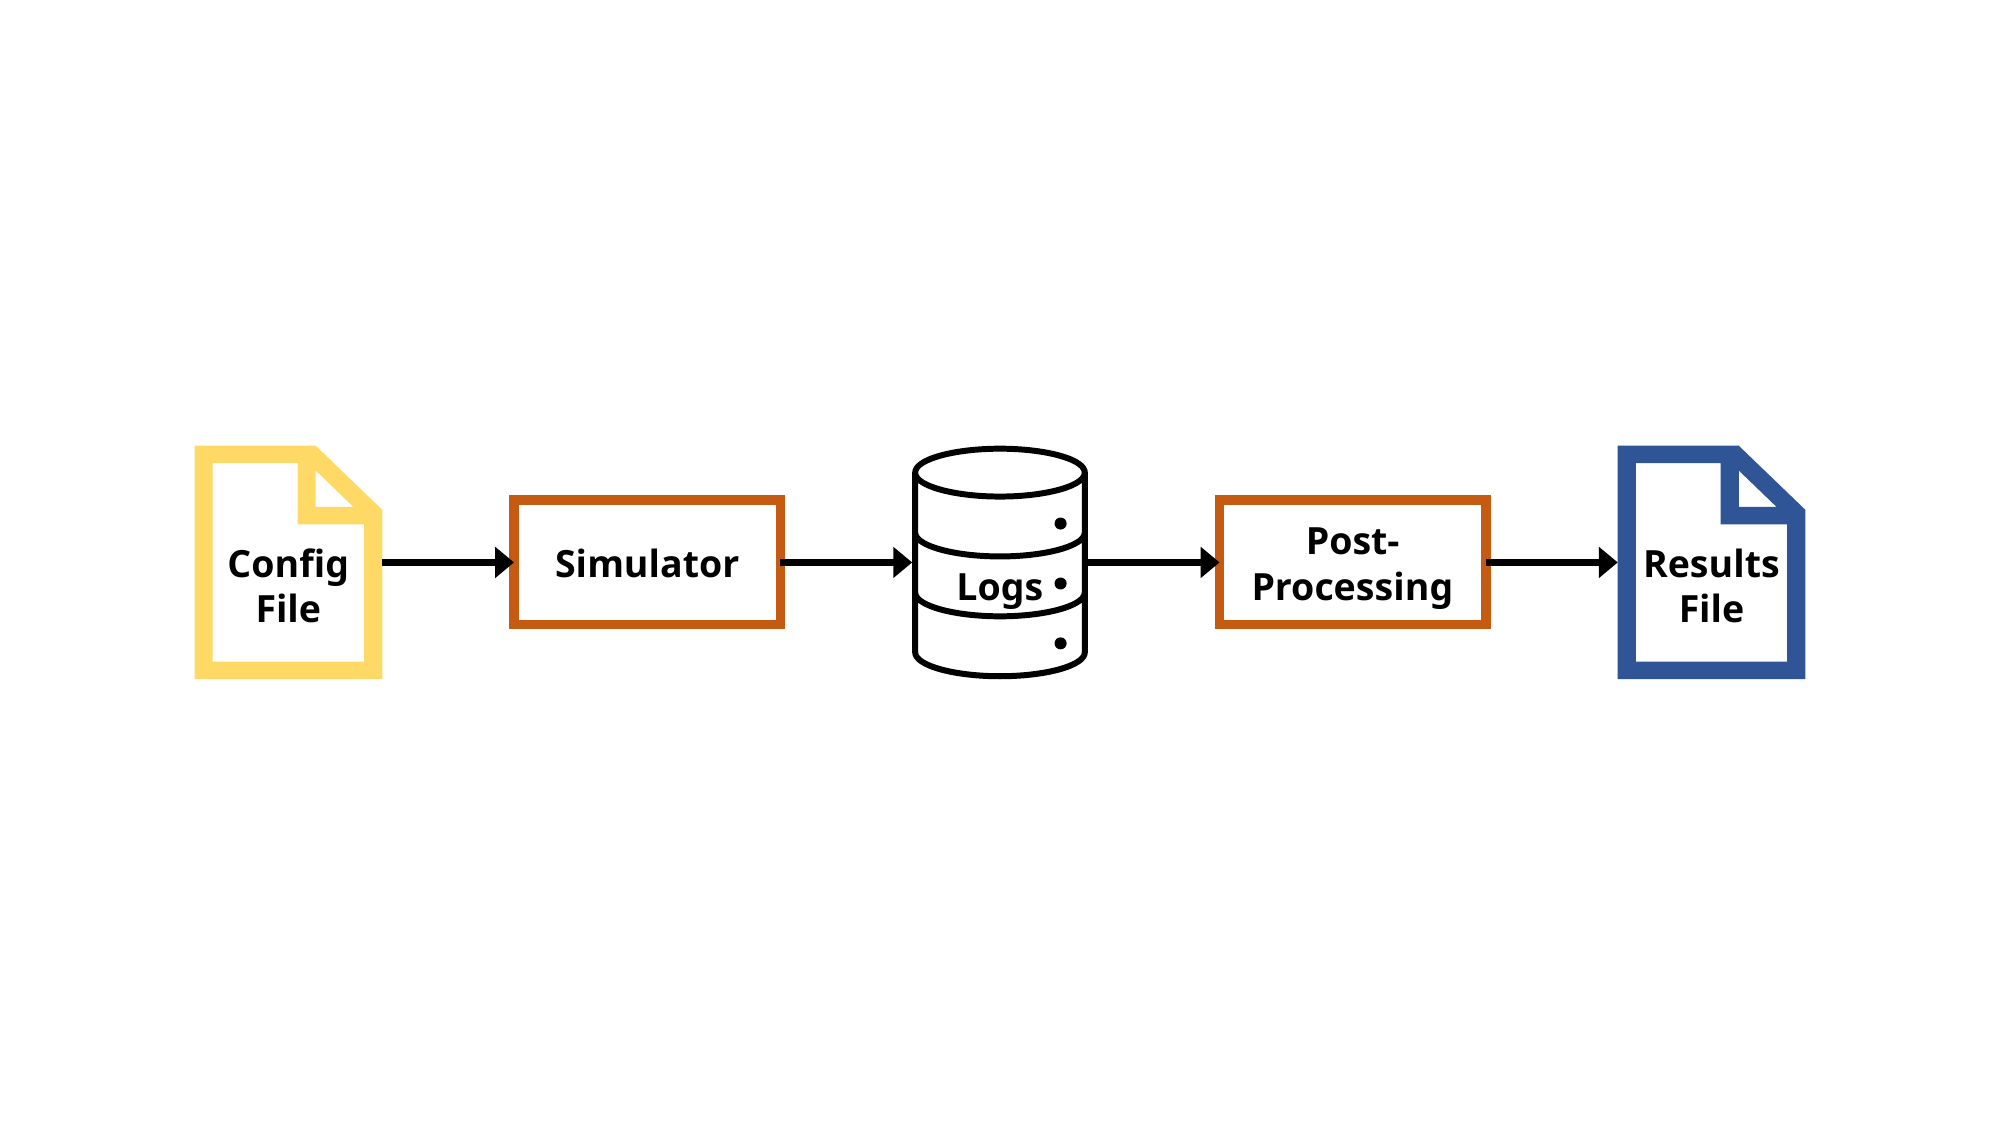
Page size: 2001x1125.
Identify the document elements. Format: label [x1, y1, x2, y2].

text_box [194, 445, 1806, 680]
